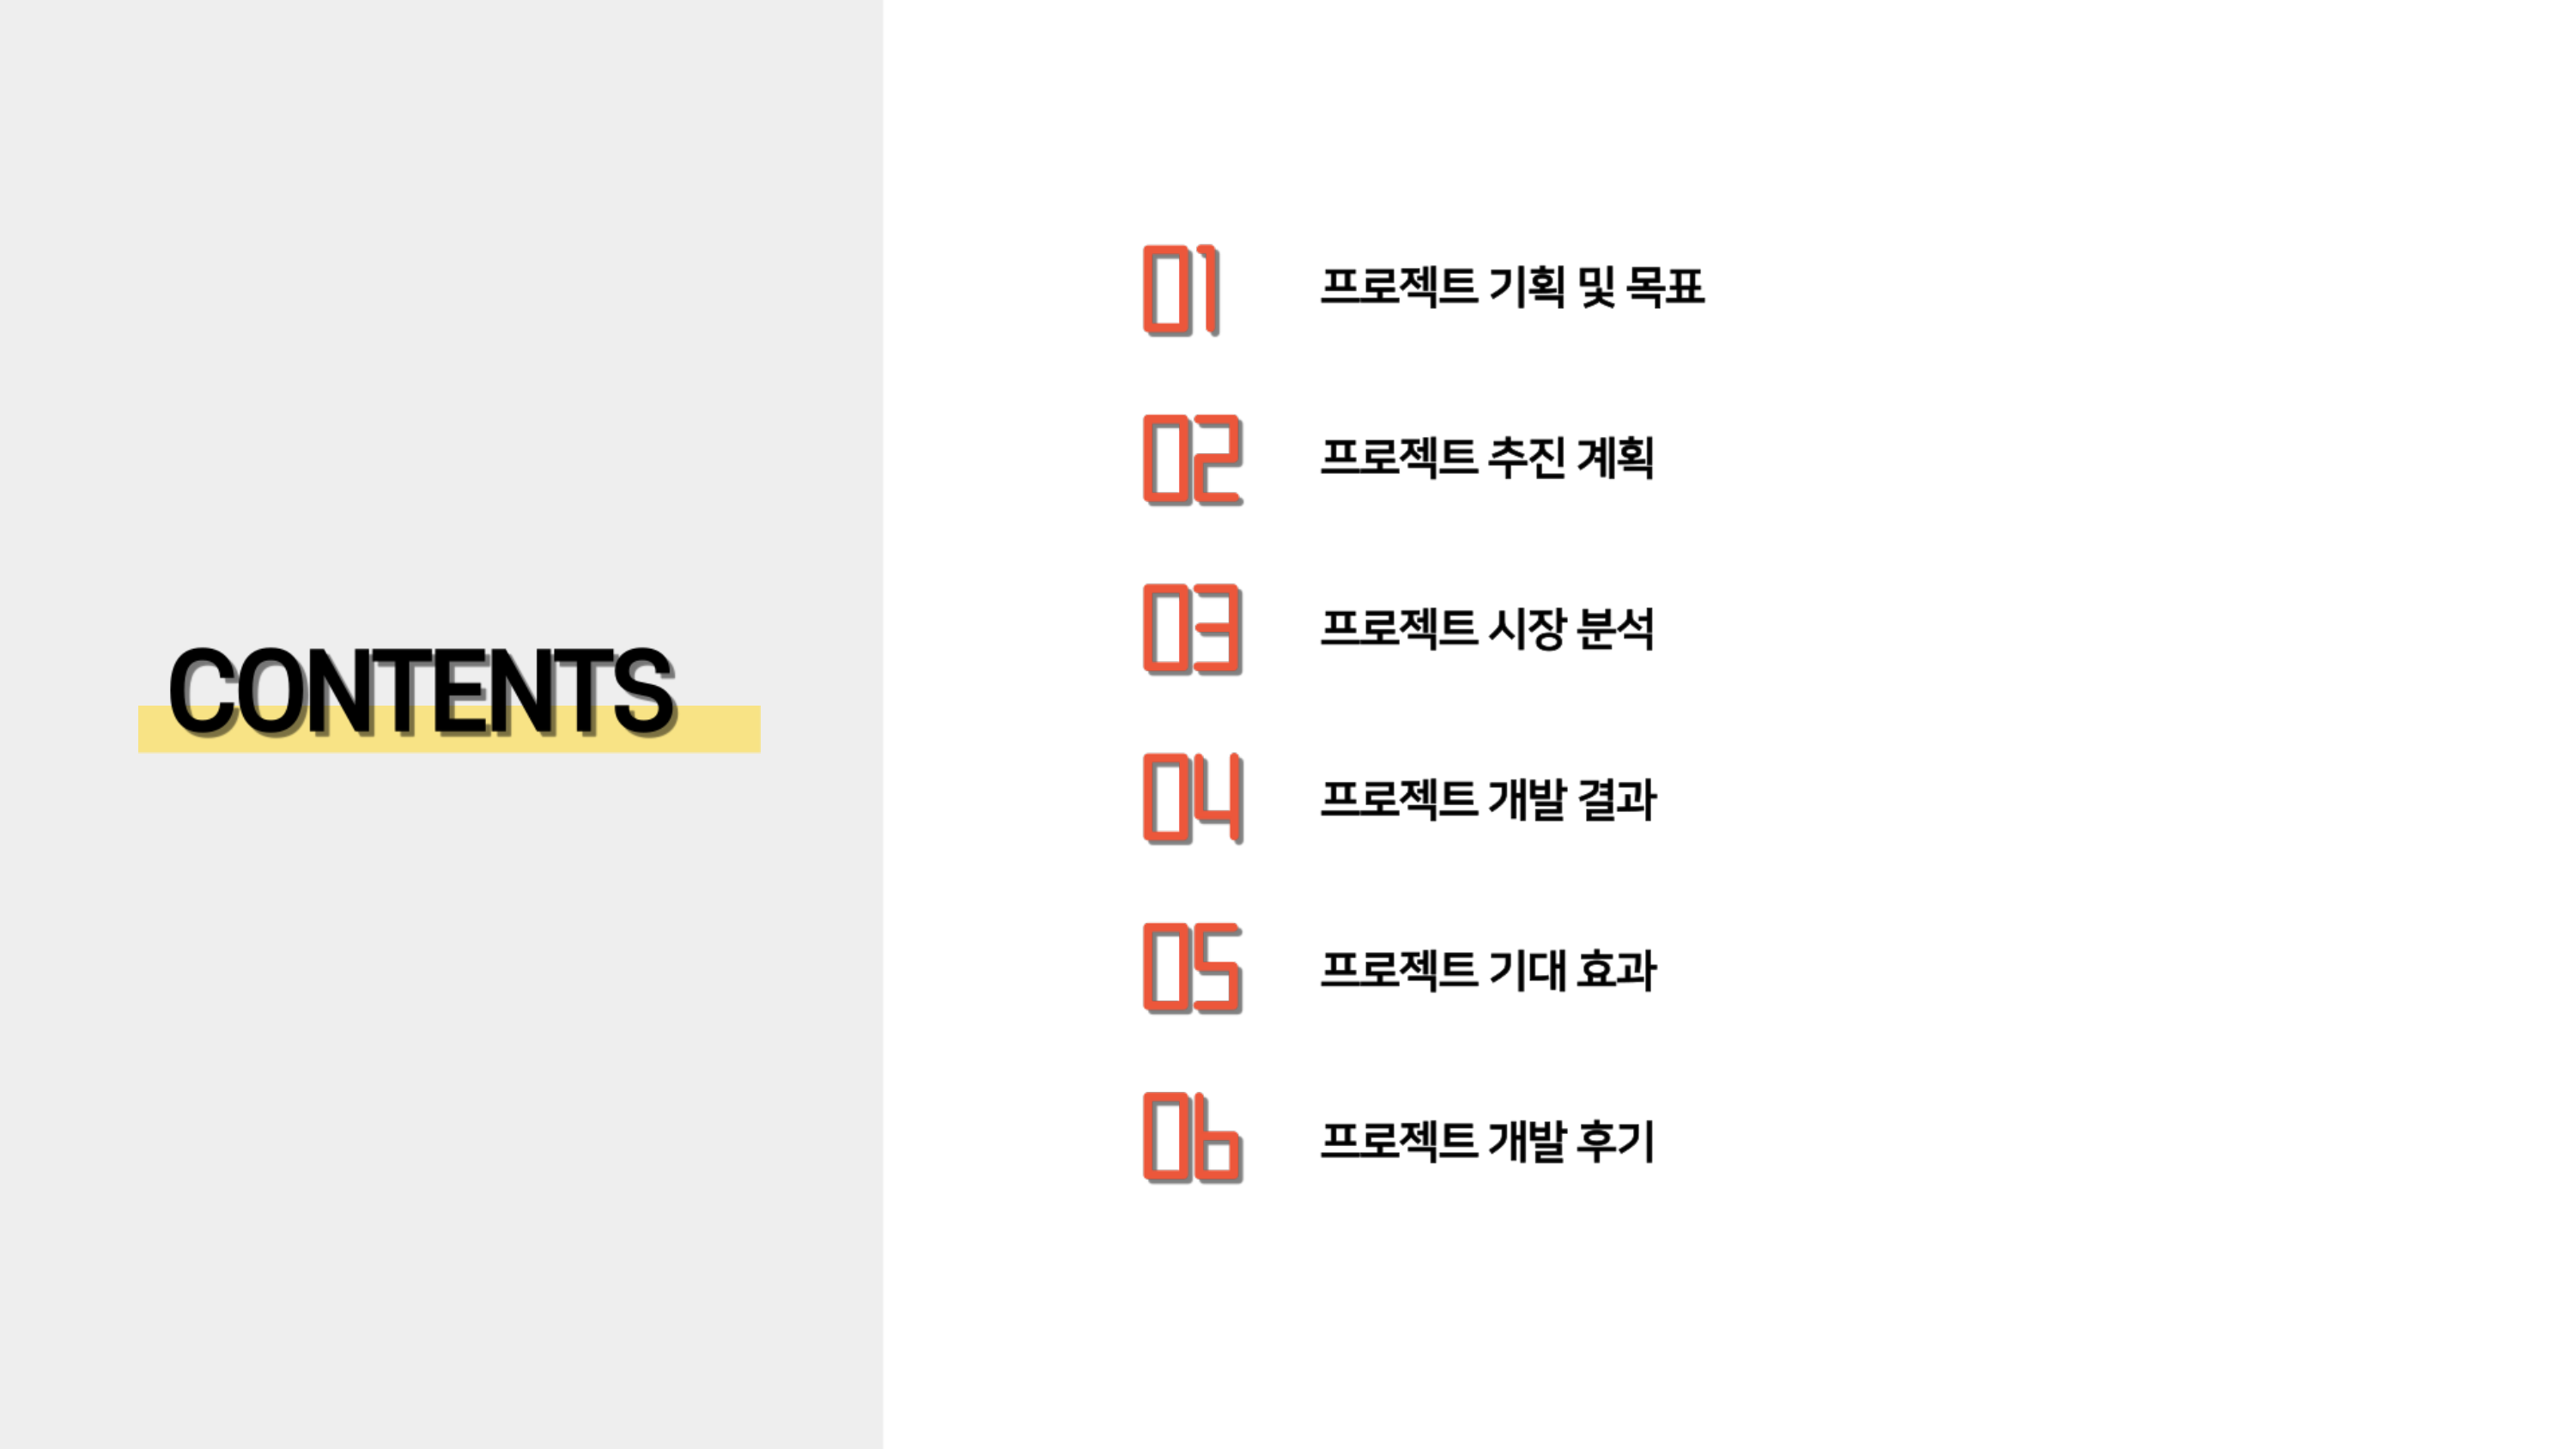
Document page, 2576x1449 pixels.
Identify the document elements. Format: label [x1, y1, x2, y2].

text_box [0, 0, 885, 1449]
picture [1040, 106, 1725, 1449]
picture [74, 527, 951, 1011]
